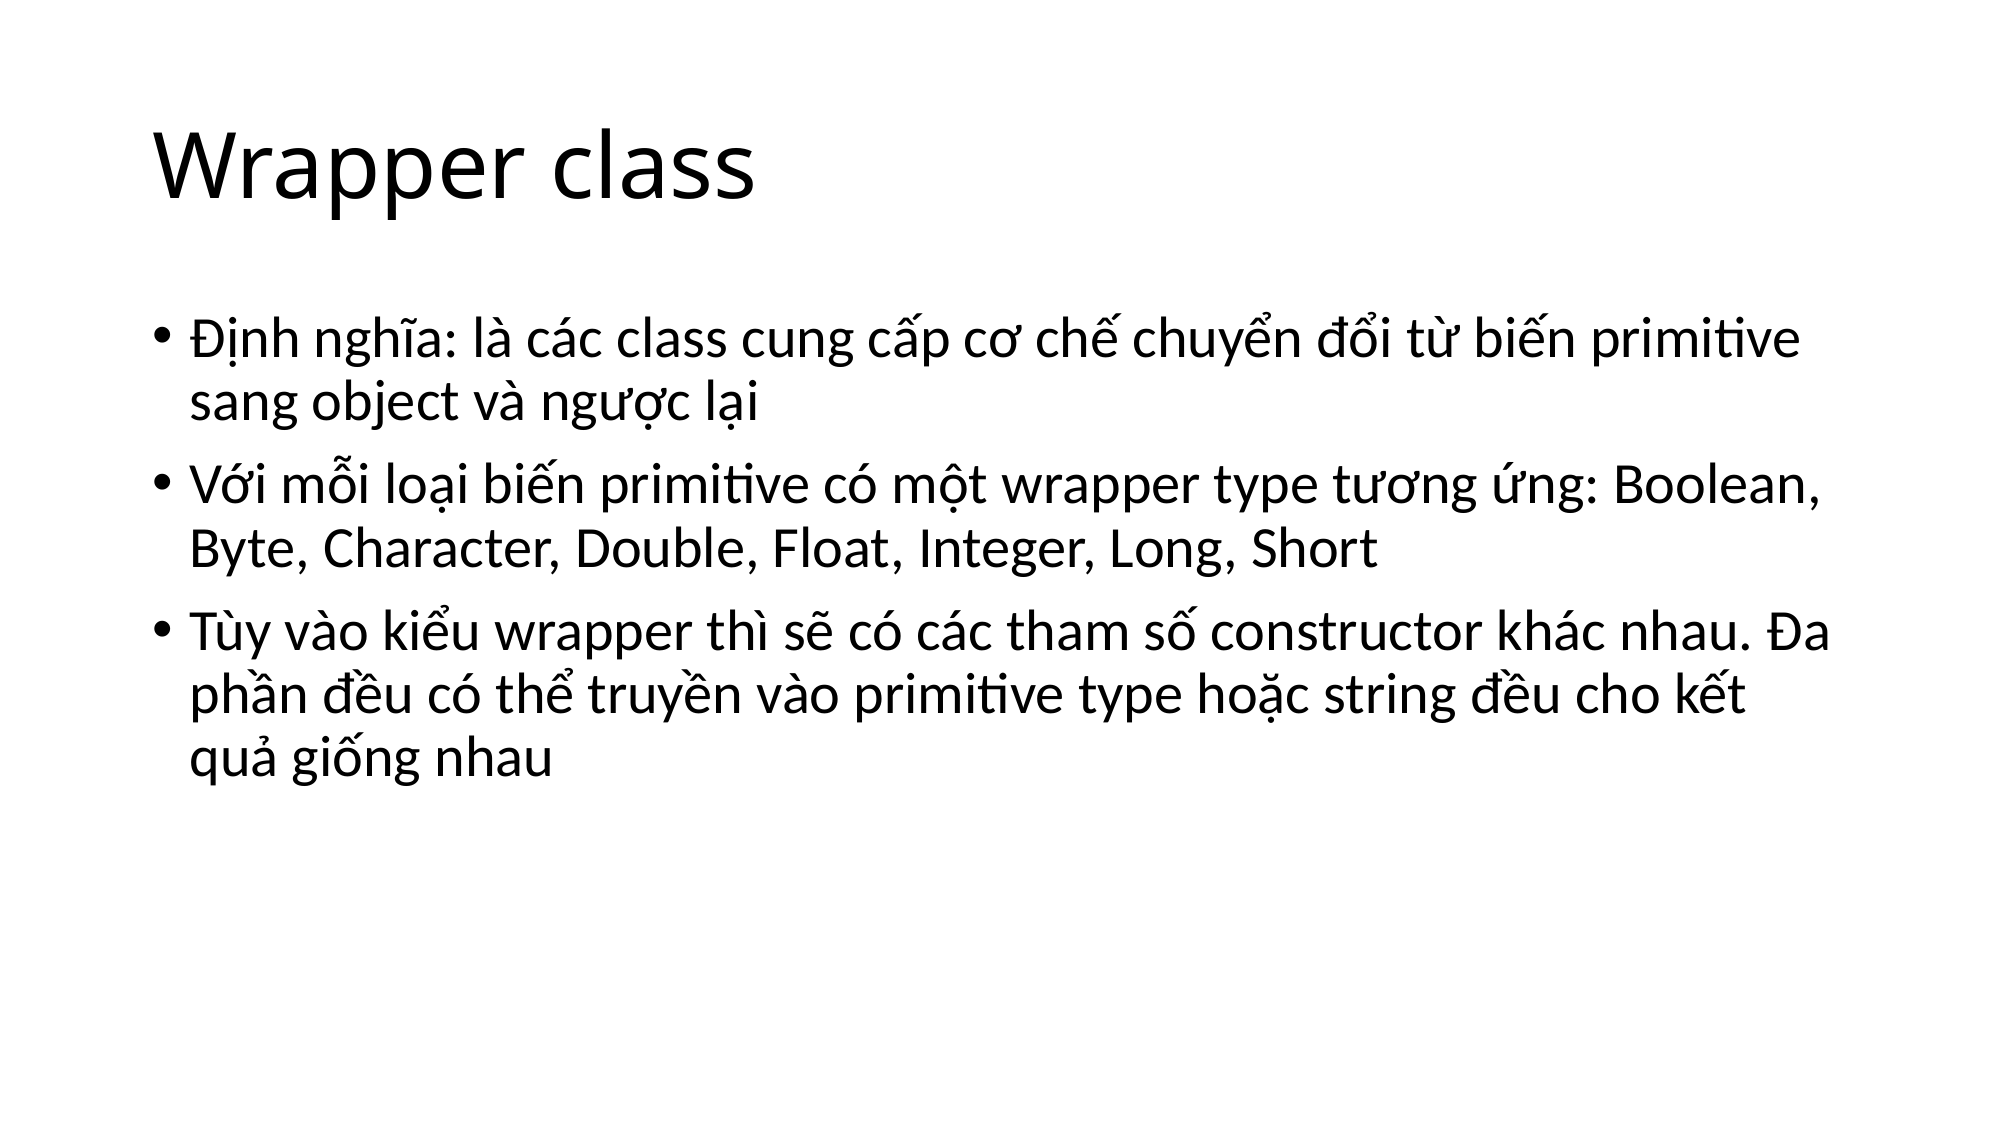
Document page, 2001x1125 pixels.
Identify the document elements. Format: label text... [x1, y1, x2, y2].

list Định nghĩa: là các class cung cấp cơ chế chuyển đổi từ biến primitive sang object và ngược lại Với mỗi loại biến primitive có một wrapper type tương ứng: Boolean, Byte, Character, Double, Float, Integer, Long, Short Tùy vào kiểu wrapper thì sẽ có các tham số constructor khác nhau. Đa phần đều có thể truyền vào primitive type hoặc string đều cho kết quả giống nhau [137, 299, 1863, 1014]
title Wrapper class [137, 59, 1863, 278]
